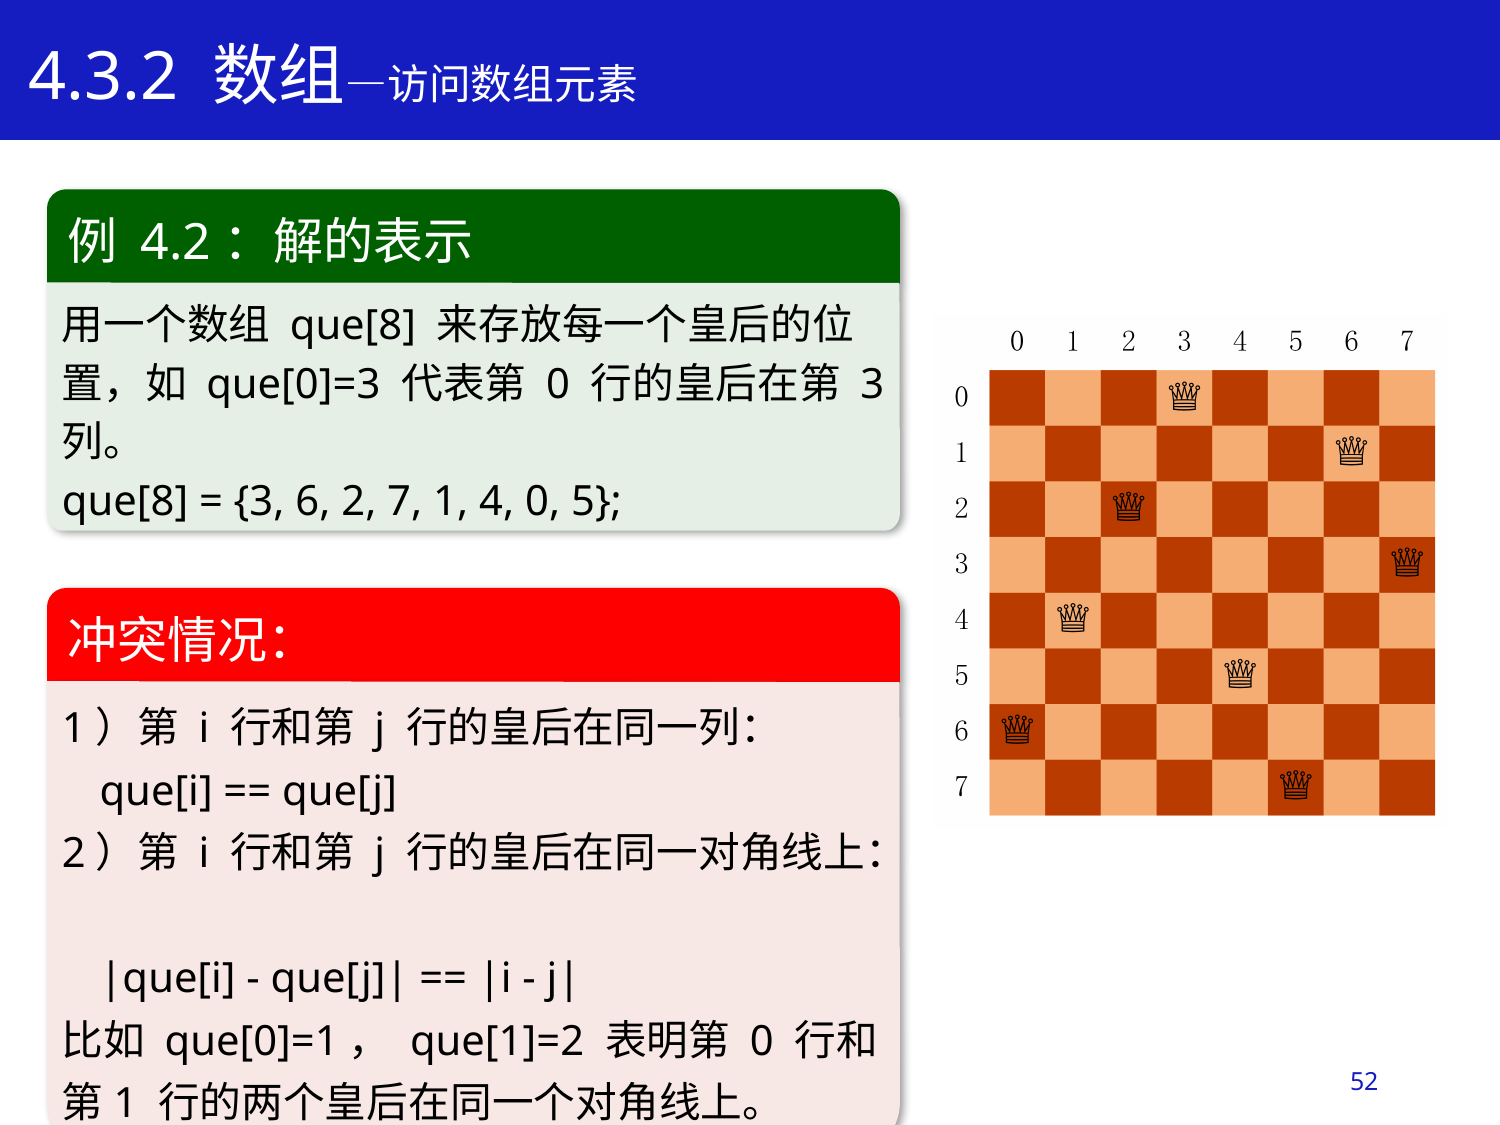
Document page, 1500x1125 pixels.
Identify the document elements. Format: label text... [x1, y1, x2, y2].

picture [933, 314, 1447, 829]
text_box 4.3.2 数组—访问数组元素 [13, 25, 907, 121]
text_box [46, 189, 900, 530]
text_box [1056, 1052, 1394, 1113]
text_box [46, 587, 900, 1070]
